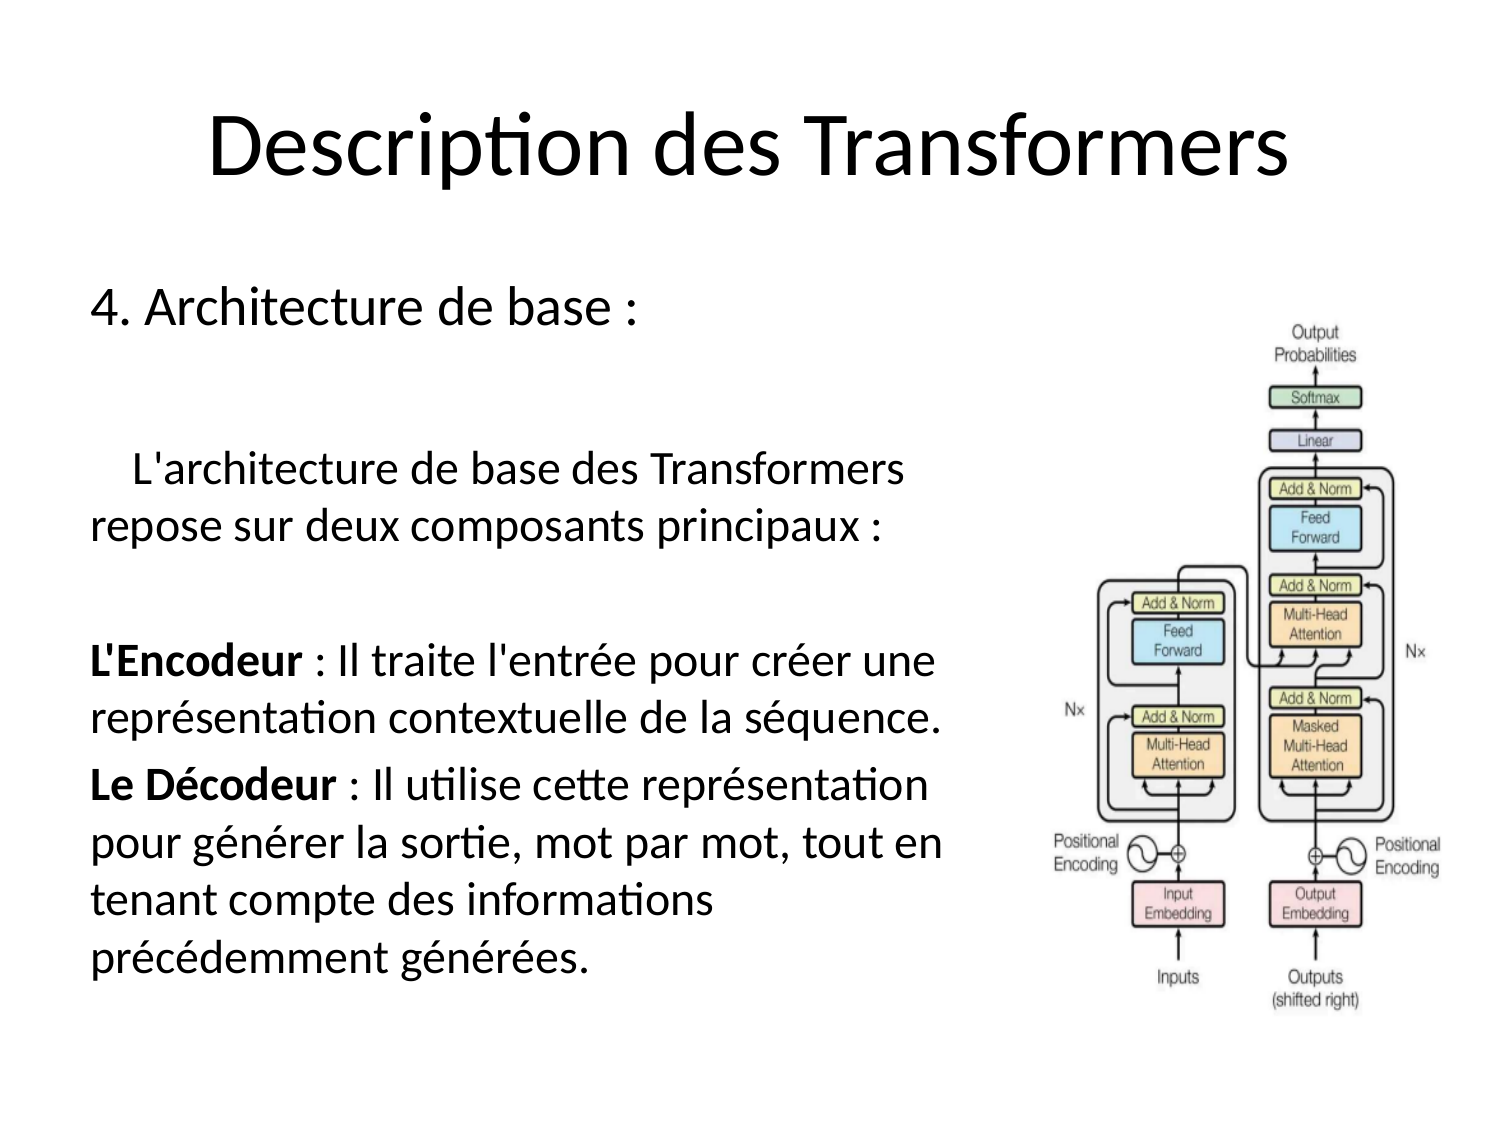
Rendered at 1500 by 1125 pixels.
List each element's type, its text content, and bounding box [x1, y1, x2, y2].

list 4. Architecture de base : L'architecture de base des Transformers repose sur deux composants principaux : L'Encodeur : Il traite l'entrée pour créer une représentation contextuelle de la séquence. Le Décodeur : Il utilise cette représentation pour générer la sortie, mot par mot, tout en tenant compte des informations précédemment générées. [75, 262, 977, 1005]
title Description des Transformers [75, 45, 1425, 233]
picture [1031, 308, 1481, 1024]
